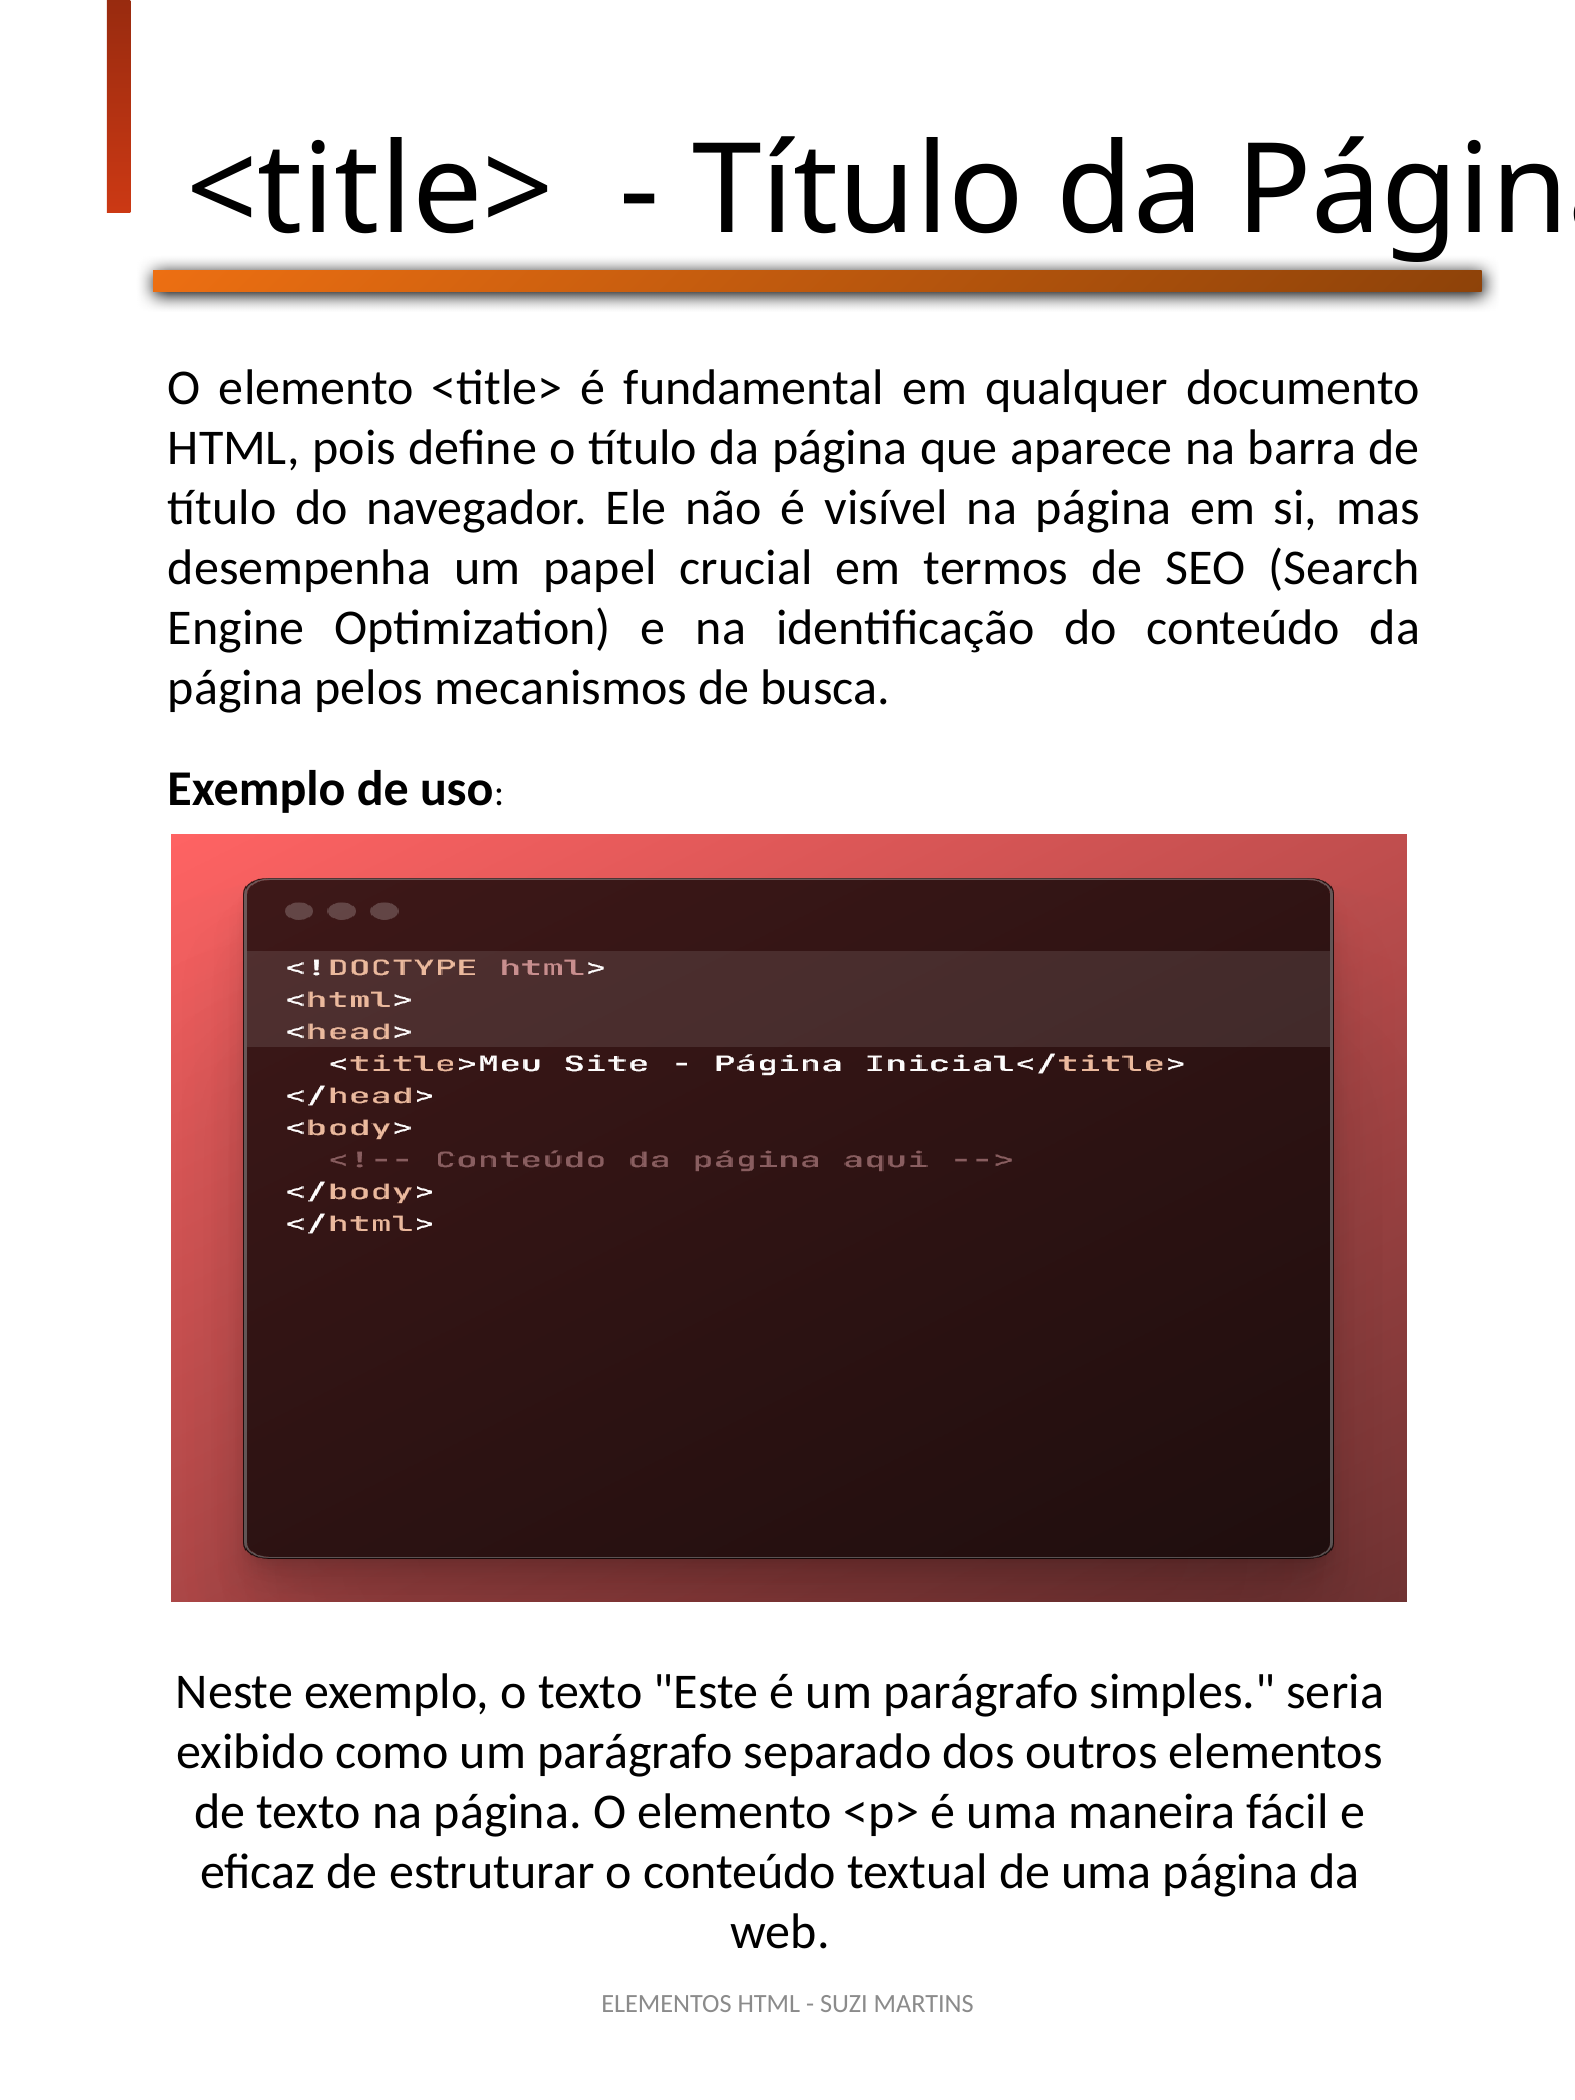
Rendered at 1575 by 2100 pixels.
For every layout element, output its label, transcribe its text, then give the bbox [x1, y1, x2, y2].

text_box <title> - Título da Página [171, 100, 1575, 266]
text_box Neste exemplo, o texto "Este é um parágrafo simples." seria exibido como um parágrafo separado dos outros elementos de texto na página. O elemento <p> é uma maneira fácil e eficaz de estruturar o conteúdo textual de uma página da web. [153, 1650, 1407, 1966]
text_box [152, 269, 1483, 293]
footer ELEMENTOS HTML - SUZI MARTINS [521, 1966, 1054, 2059]
text_box [106, 0, 131, 213]
text_box Exemplo de uso: [0, 748, 730, 824]
text_box O elemento <title> é fundamental em qualquer documento HTML, pois define o título da página que aparece na barra de título do navegador. Ele não é visível na página em si, mas desempenha um papel crucial em termos de SEO (Search Engine Optimization) e na identificação do conteúdo da página pelos mecanismos de busca. [153, 346, 1436, 722]
picture [171, 834, 1407, 1602]
